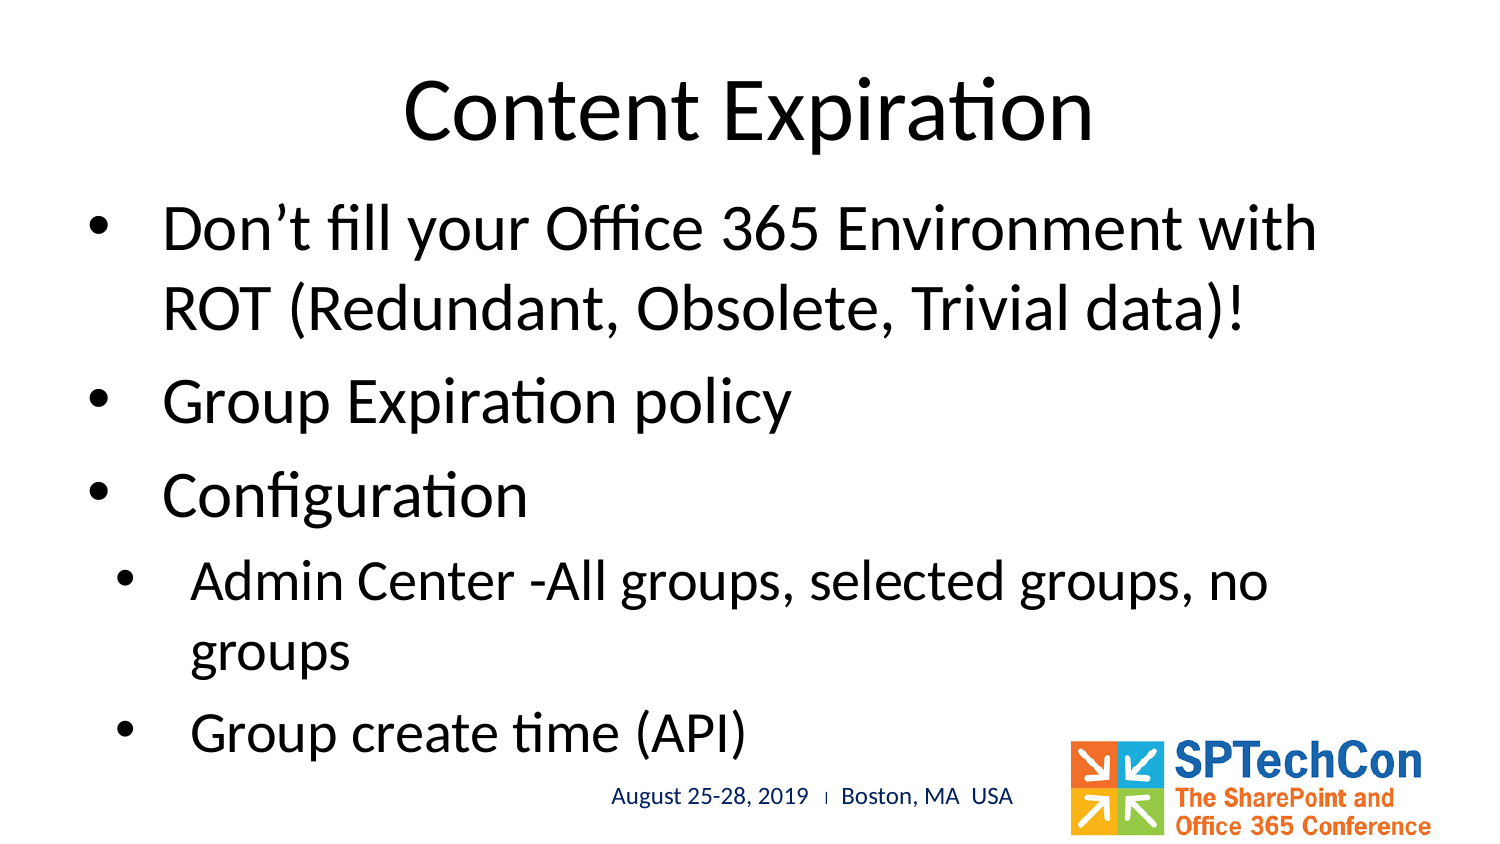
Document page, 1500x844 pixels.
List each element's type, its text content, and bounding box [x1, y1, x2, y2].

picture [1428, 734, 1438, 840]
title Content Expiration [75, 33, 1425, 175]
list Don’t fill your Office 365 Environment with ROT (Redundant, Obsolete, Trivial data)! Group Expiration policy Configuration Admin Center -All groups, selected groups, no groups Group create time (API) [72, 176, 1428, 844]
